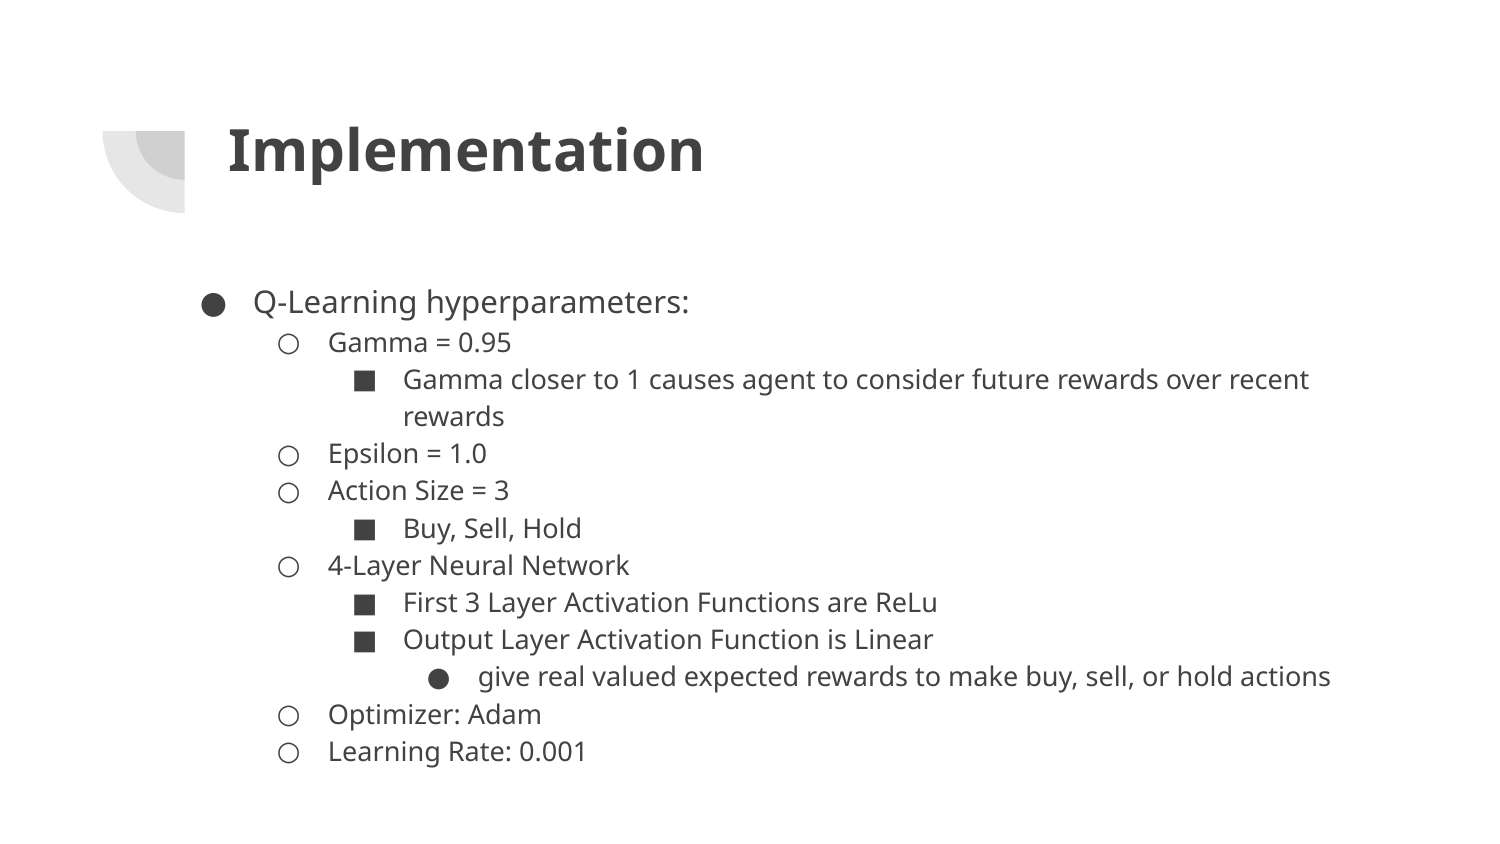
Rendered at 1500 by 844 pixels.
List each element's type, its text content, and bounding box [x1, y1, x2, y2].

list Q-Learning hyperparameters: Gamma = 0.95 Gamma closer to 1 causes agent to consider future rewards over recent rewards Epsilon = 1.0 Action Size = 3 Buy, Sell, Hold 4-Layer Neural Network First 3 Layer Activation Functions are ReLu Output Layer Activation Function is Linear give real valued expected rewards to make buy, sell, or hold actions Optimizer: Adam Learning Rate: 0.001 [162, 262, 1368, 798]
title Implementation [213, 98, 1368, 262]
